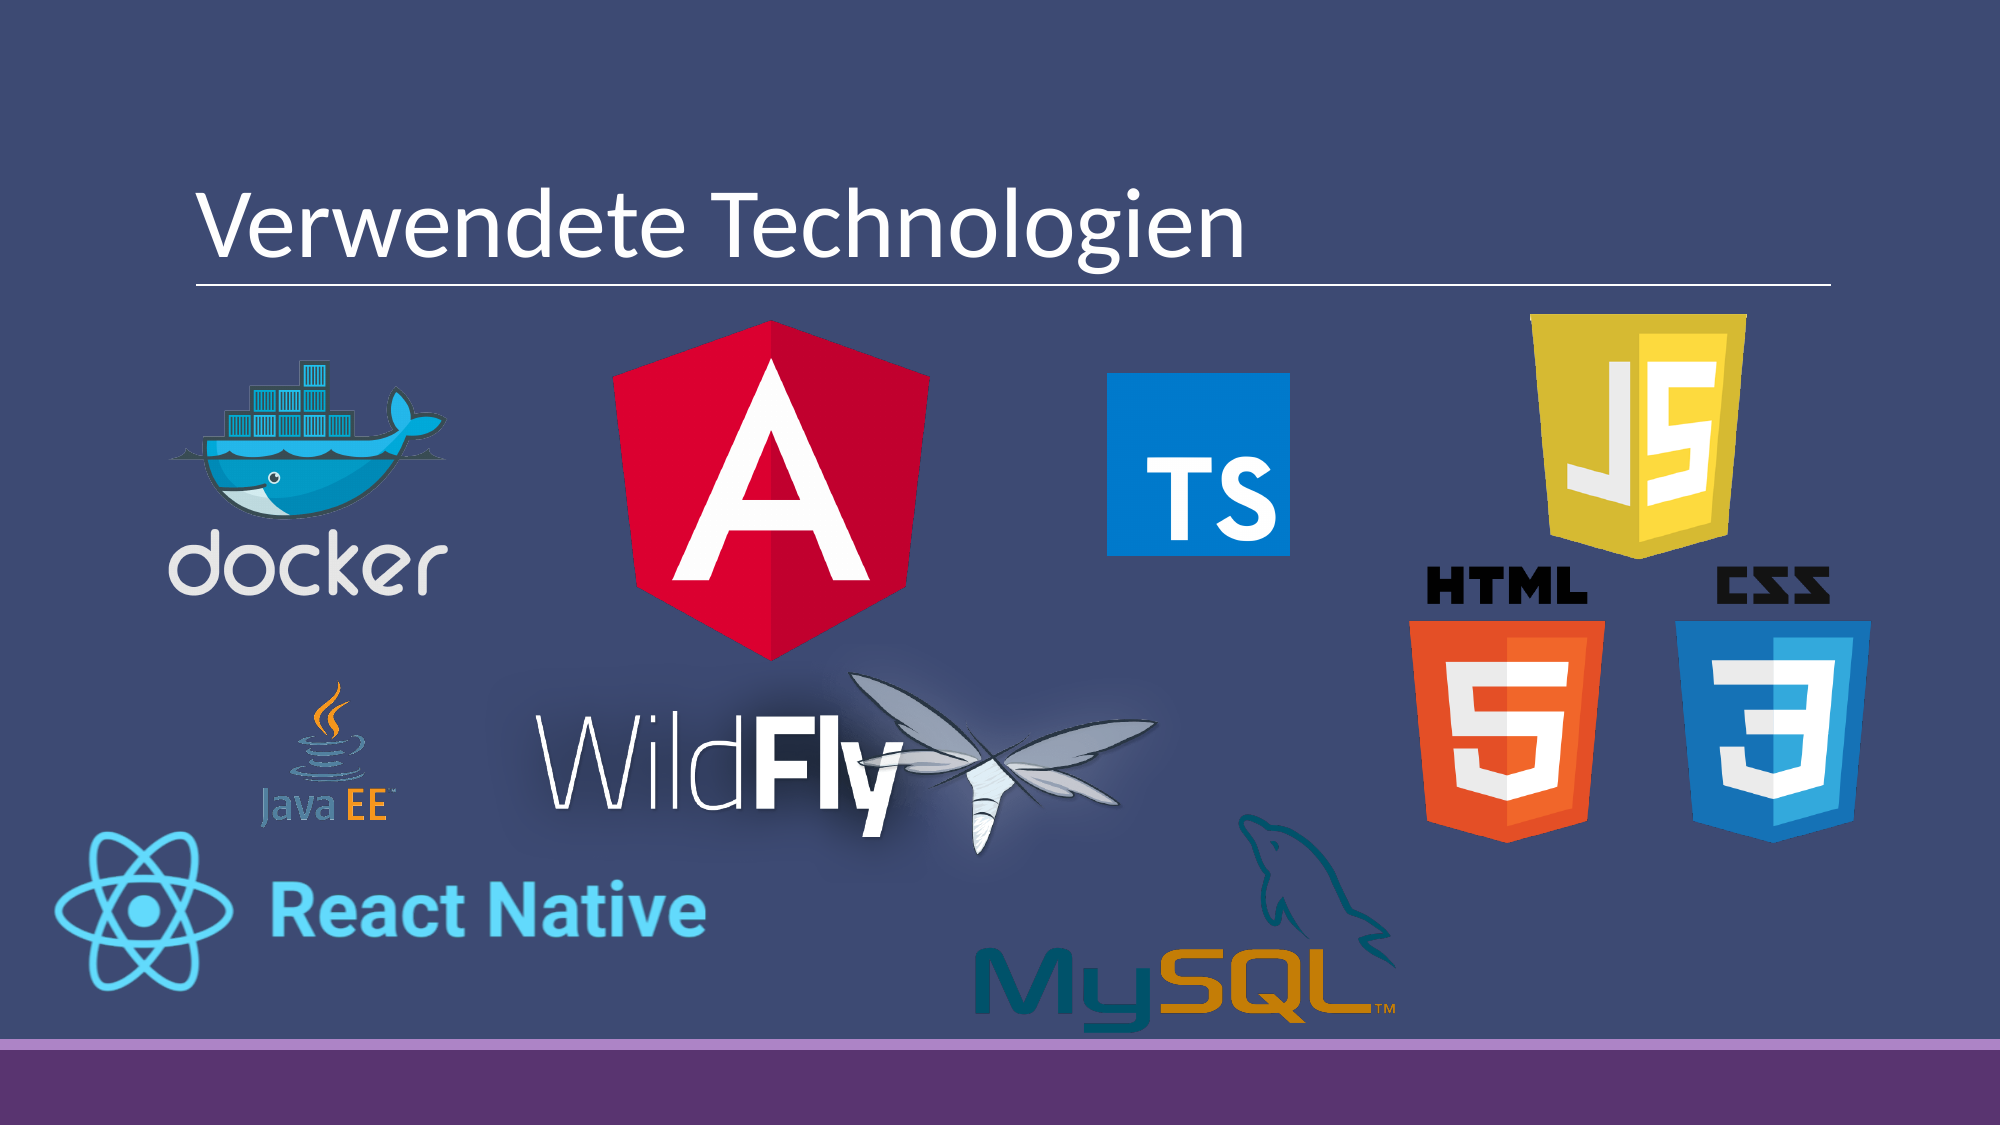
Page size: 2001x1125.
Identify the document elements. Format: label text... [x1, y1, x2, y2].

picture [24, 269, 1900, 1036]
picture [1107, 373, 1290, 556]
title Verwendete Technologien [180, 47, 1830, 285]
